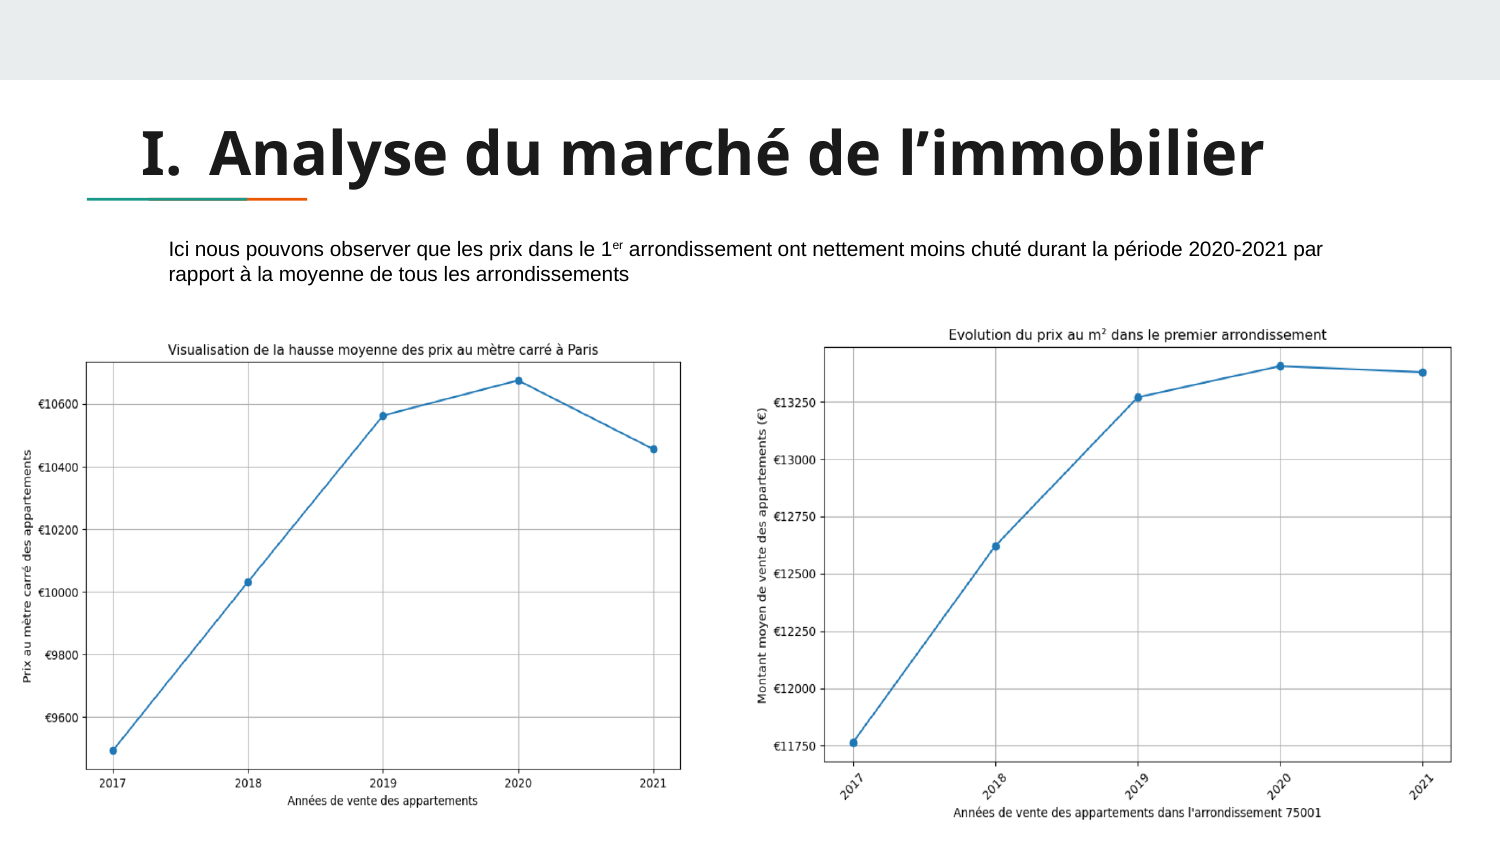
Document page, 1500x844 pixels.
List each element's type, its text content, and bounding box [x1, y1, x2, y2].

picture [749, 318, 1486, 829]
picture [14, 333, 728, 834]
title Analyse du marché de l’immobilier [119, 99, 1381, 188]
text_box Ici nous pouvons observer que les prix dans le 1er arrondissement ont nettement moins chuté durant la période 2020-2021 par rapport à la moyenne de tous les arrondissements [153, 227, 1347, 293]
